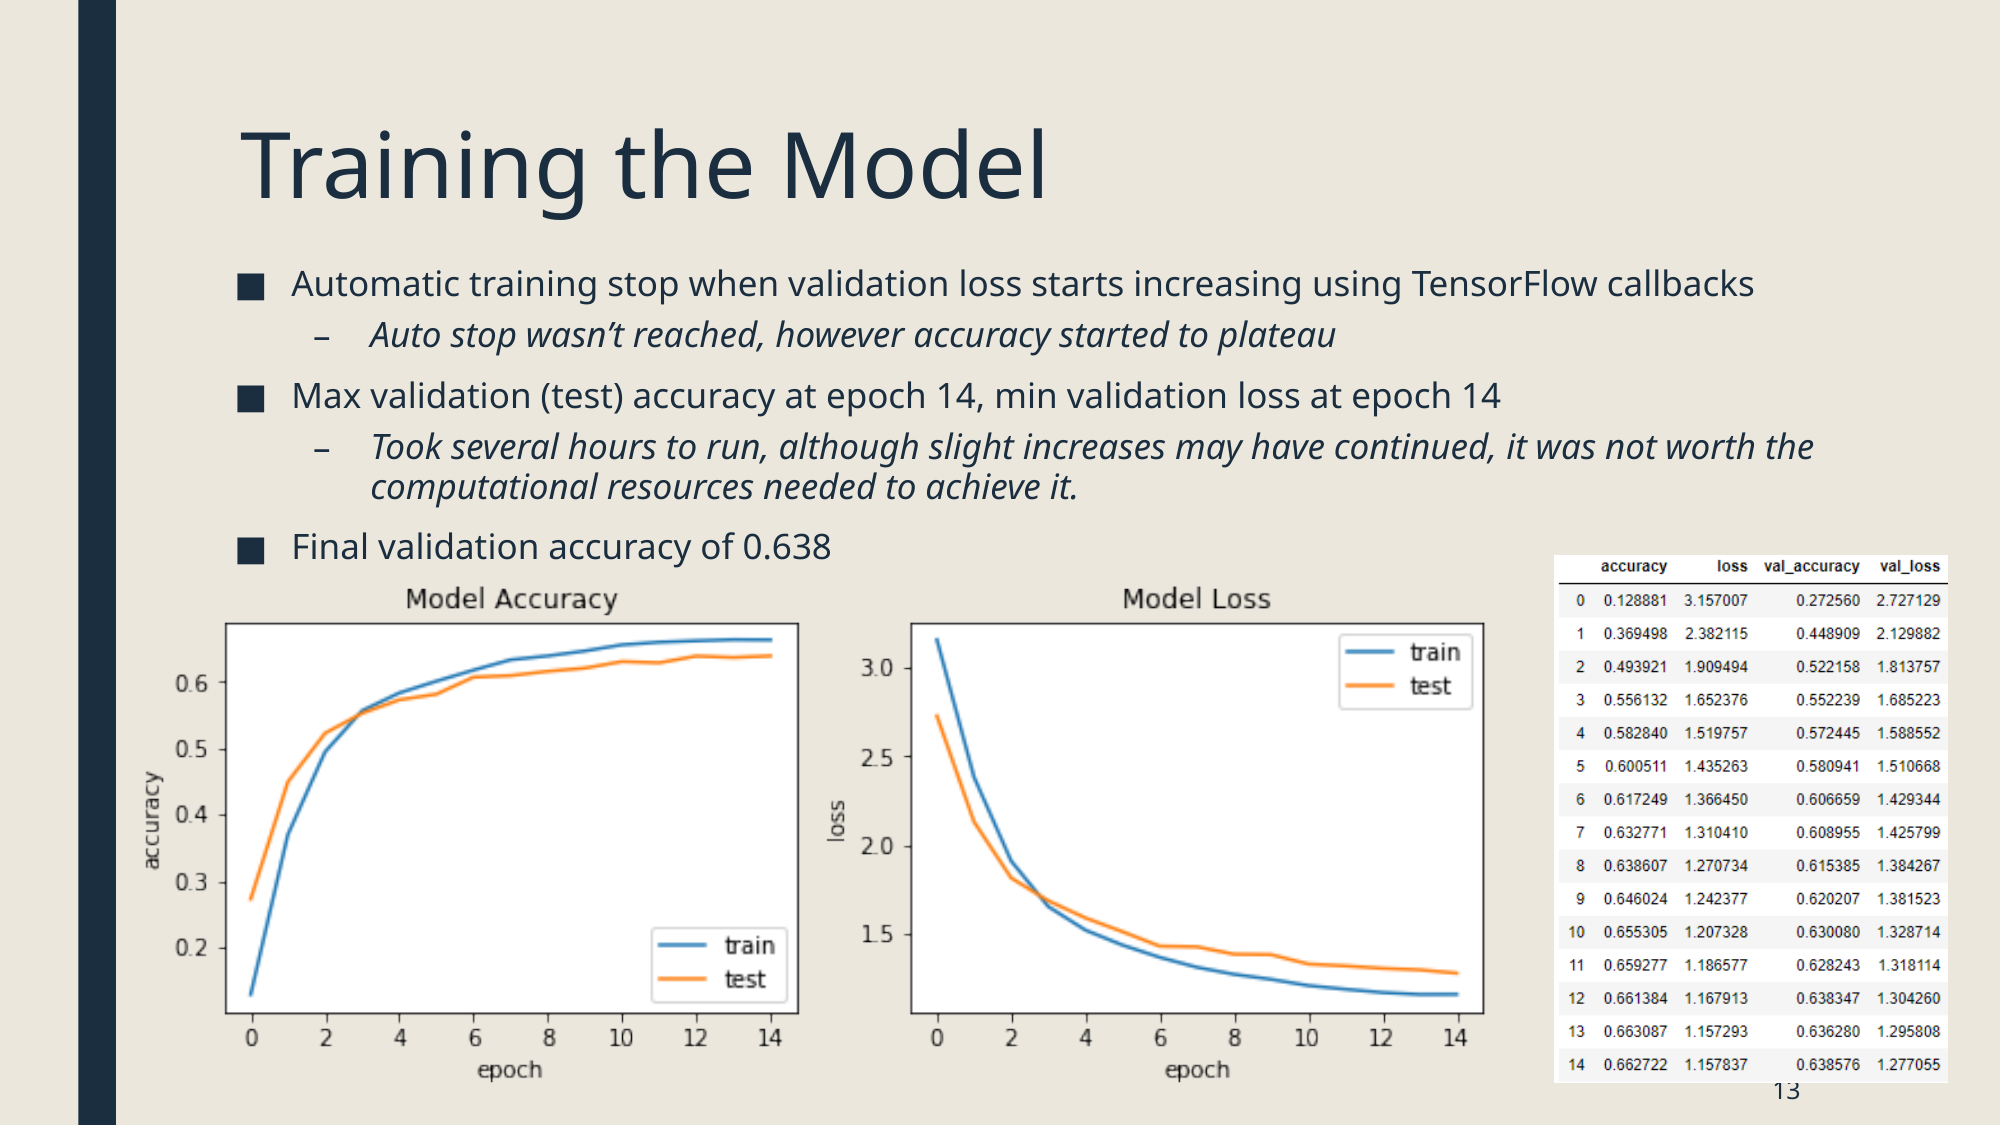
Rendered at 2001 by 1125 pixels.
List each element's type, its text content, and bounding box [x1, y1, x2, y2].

title Training the Model [225, 112, 1800, 257]
list Automatic training stop when validation loss starts increasing using TensorFlow callbacks Auto stop wasn’t reached, however accuracy started to plateau Max validation (test) accuracy at epoch 14, min validation loss at epoch 14 Took several hours to run, although slight increases may have continued, it was not worth the computational resources needed to achieve it. Final validation accuracy of 0.638 [219, 257, 2000, 578]
picture [126, 571, 1499, 1099]
slide_number 13 [1553, 1058, 1816, 1125]
picture [1554, 555, 1948, 1083]
